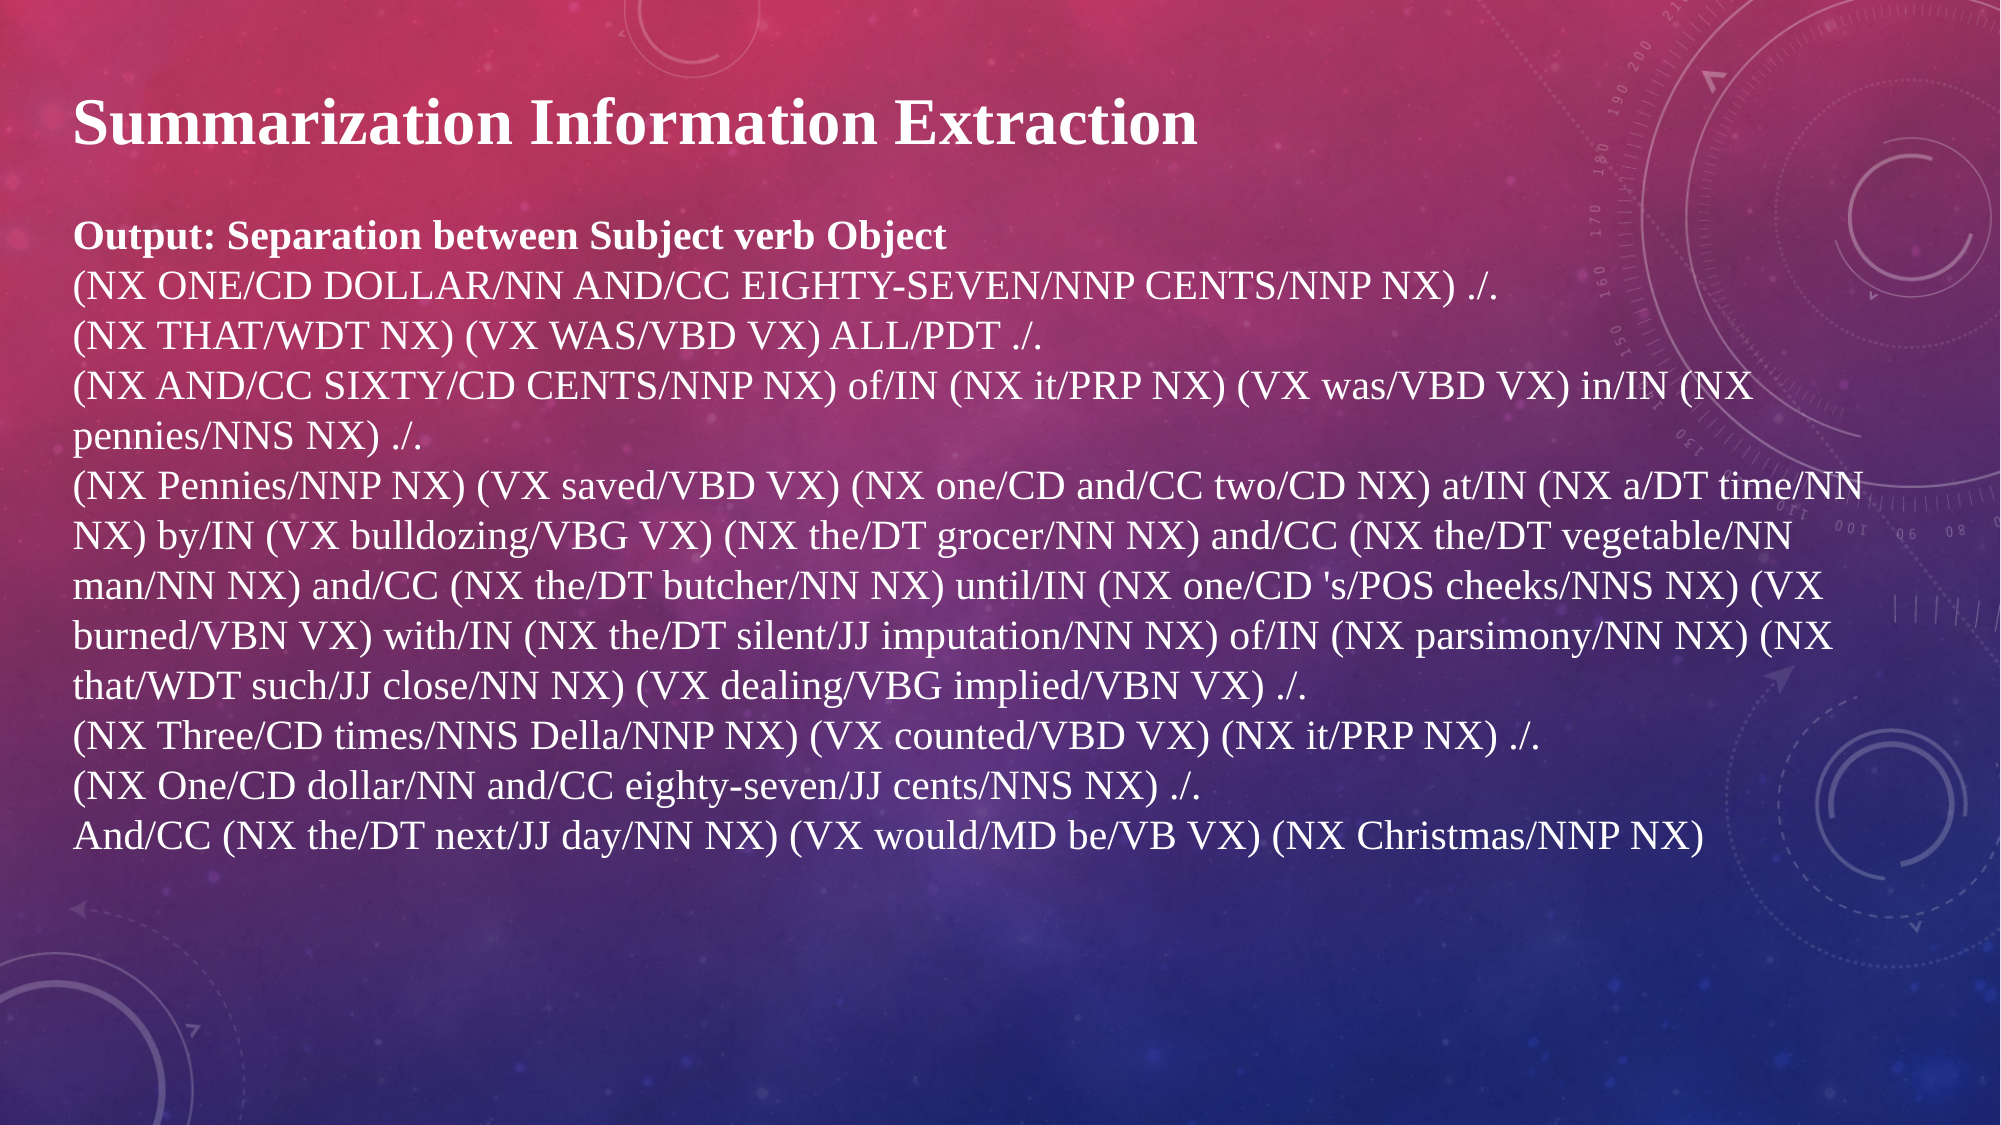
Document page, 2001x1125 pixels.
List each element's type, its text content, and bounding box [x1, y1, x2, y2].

text_box Summarization Information Extraction Output: Separation between Subject verb Object (NX ONE/CD DOLLAR/NN AND/CC EIGHTY-SEVEN/NNP CENTS/NNP NX) ./. (NX THAT/WDT NX) (VX WAS/VBD VX) ALL/PDT ./. (NX AND/CC SIXTY/CD CENTS/NNP NX) of/IN (NX it/PRP NX) (VX was/VBD VX) in/IN (NX pennies/NNS NX) ./. (NX Pennies/NNP NX) (VX saved/VBD VX) (NX one/CD and/CC two/CD NX) at/IN (NX a/DT time/NN NX) by/IN (VX bulldozing/VBG VX) (NX the/DT grocer/NN NX) and/CC (NX the/DT vegetable/NN man/NN NX) and/CC (NX the/DT butcher/NN NX) until/IN (NX one/CD 's/POS cheeks/NNS NX) (VX burned/VBN VX) with/IN (NX the/DT silent/JJ imputation/NN NX) of/IN (NX parsimony/NN NX) (NX that/WDT such/JJ close/NN NX) (VX dealing/VBG implied/VBN VX) ./. (NX Three/CD times/NNS Della/NNP NX) (VX counted/VBD VX) (NX it/PRP NX) ./. (NX One/CD dollar/NN and/CC eighty-seven/JJ cents/NNS NX) ./. And/CC (NX the/DT next/JJ day/NN NX) (VX would/MD be/VB VX) (NX Christmas/NNP NX) [57, 70, 1933, 865]
picture [0, 0, 2001, 1125]
